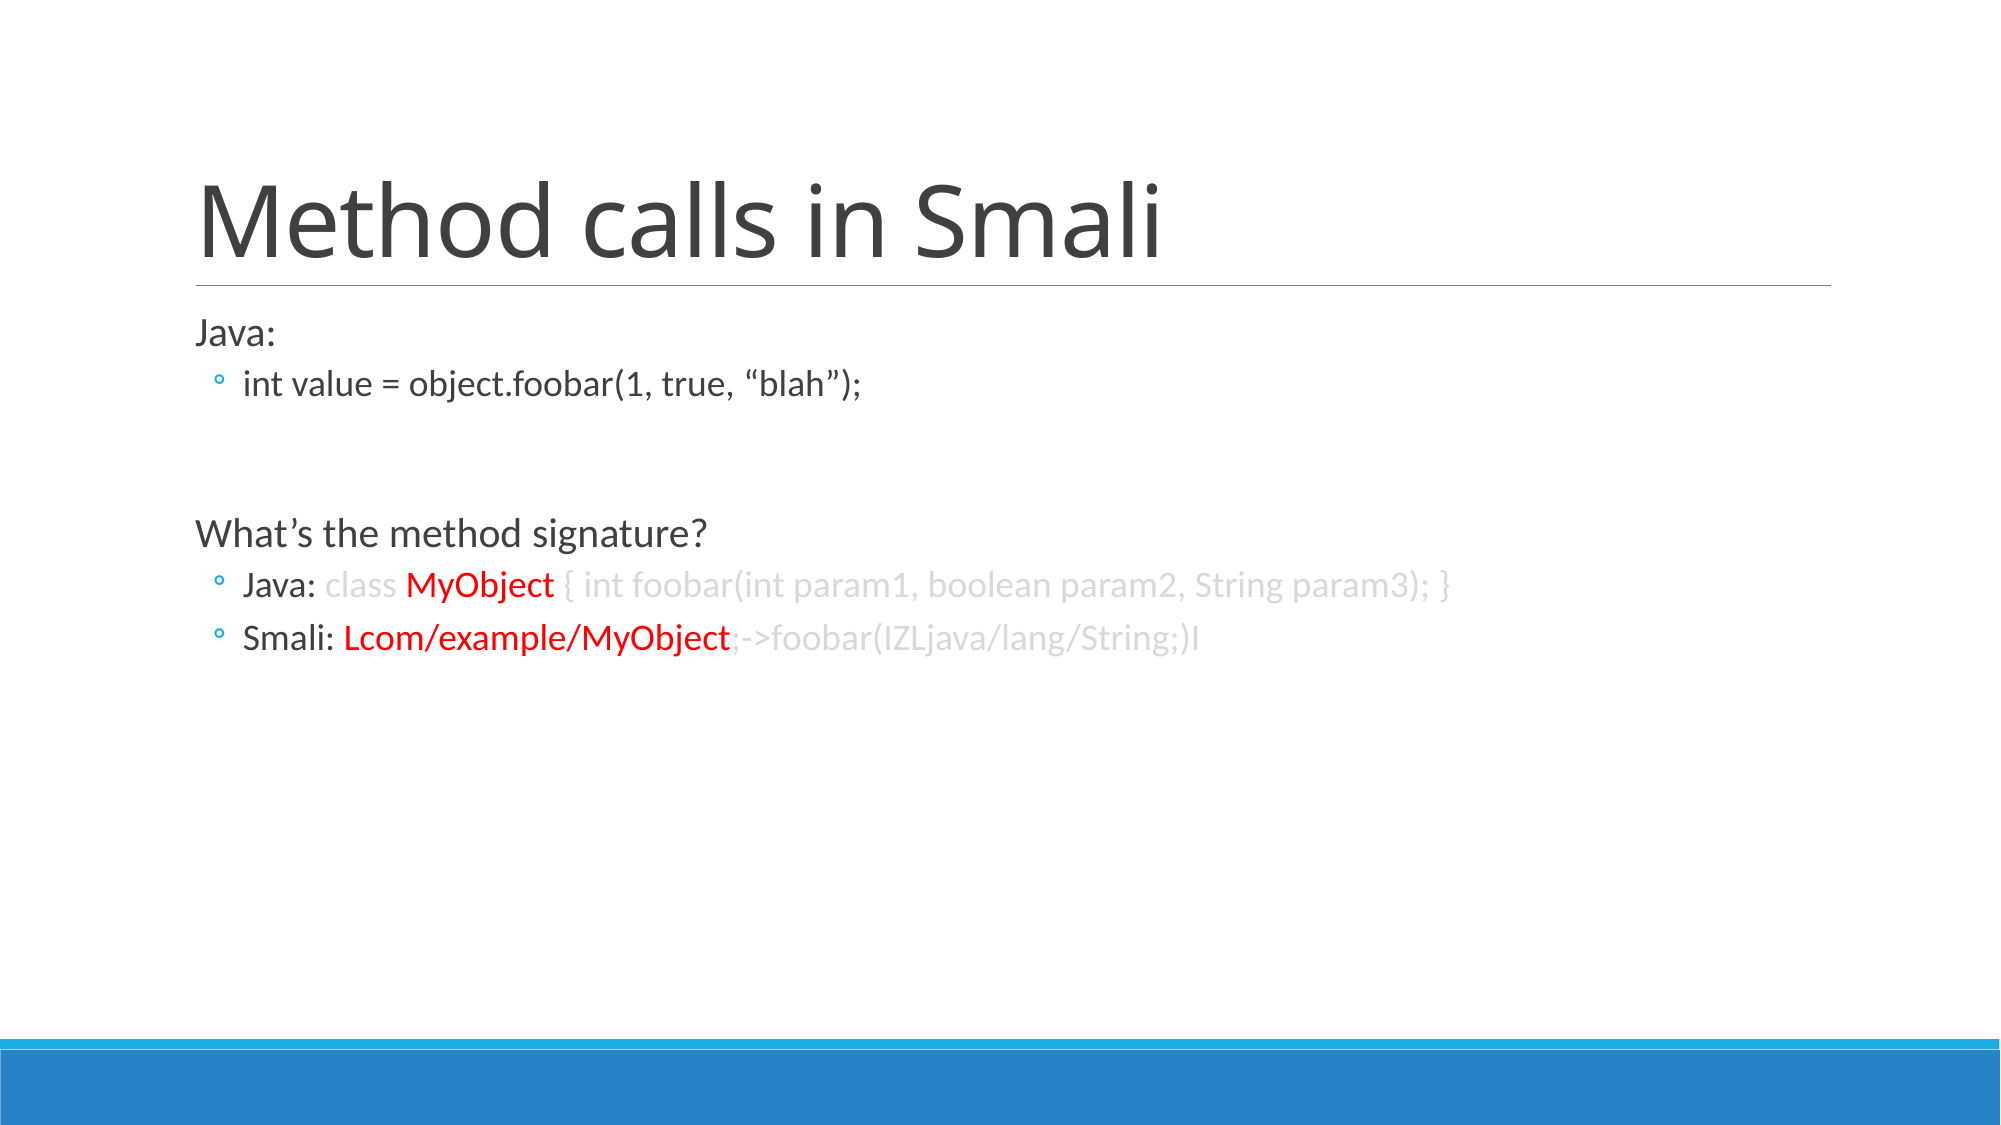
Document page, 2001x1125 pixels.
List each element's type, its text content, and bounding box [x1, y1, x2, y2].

list Java: int value = object.foobar(1, true, “blah”); What’s the method signature? Java: class MyObject { int foobar(int param1, boolean param2, String param3); } Smali: Lcom/example/MyObject;->foobar(IZLjava/lang/String;)I [180, 302, 1830, 963]
title Method calls in Smali [180, 47, 1830, 285]
